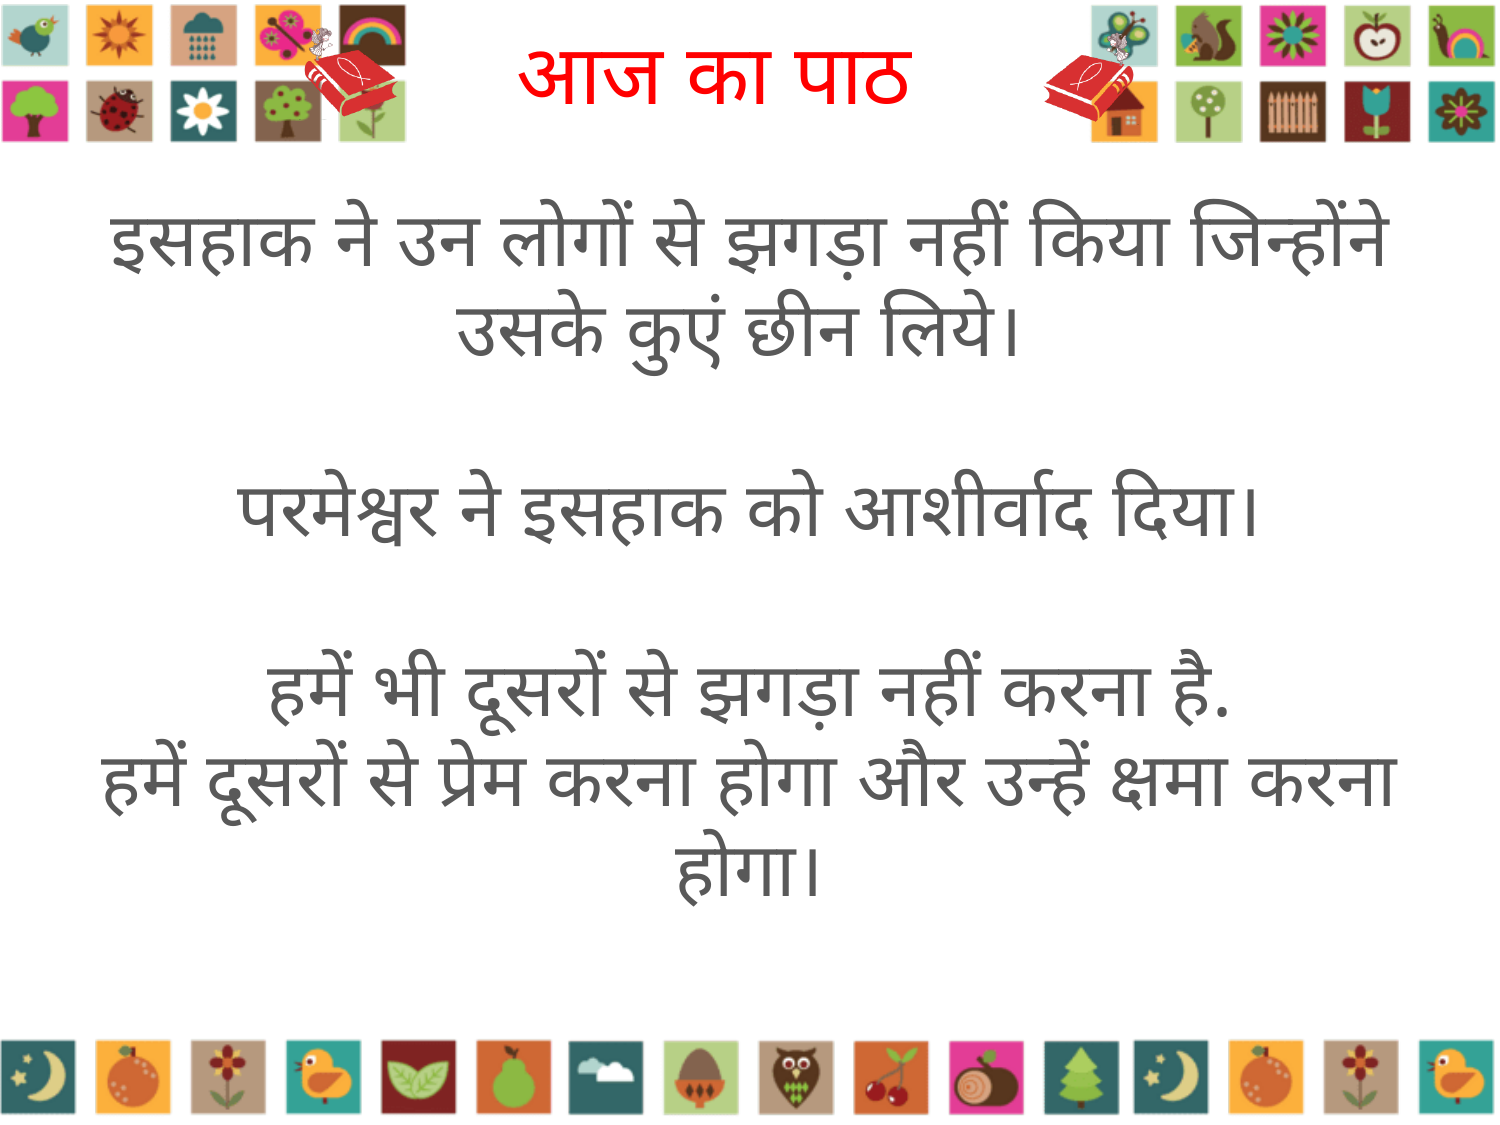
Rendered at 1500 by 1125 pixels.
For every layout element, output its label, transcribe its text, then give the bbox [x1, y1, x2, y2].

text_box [0, 1028, 1500, 1118]
text_box आज का पाठ [425, 13, 1078, 129]
text_box इसहाक ने उन लोगों से झगड़ा नहीं किया जिन्होंने उसके कुएं छीन लिये। परमेश्वर ने इसहाक को आशीर्वाद दिया। हमें भी दूसरों से झगड़ा नहीं करना है. हमें दूसरों से प्रेम करना होगा और उन्हें क्षमा करना होगा। [76, 184, 1424, 920]
picture [1012, 3, 1500, 150]
picture [0, 3, 430, 150]
